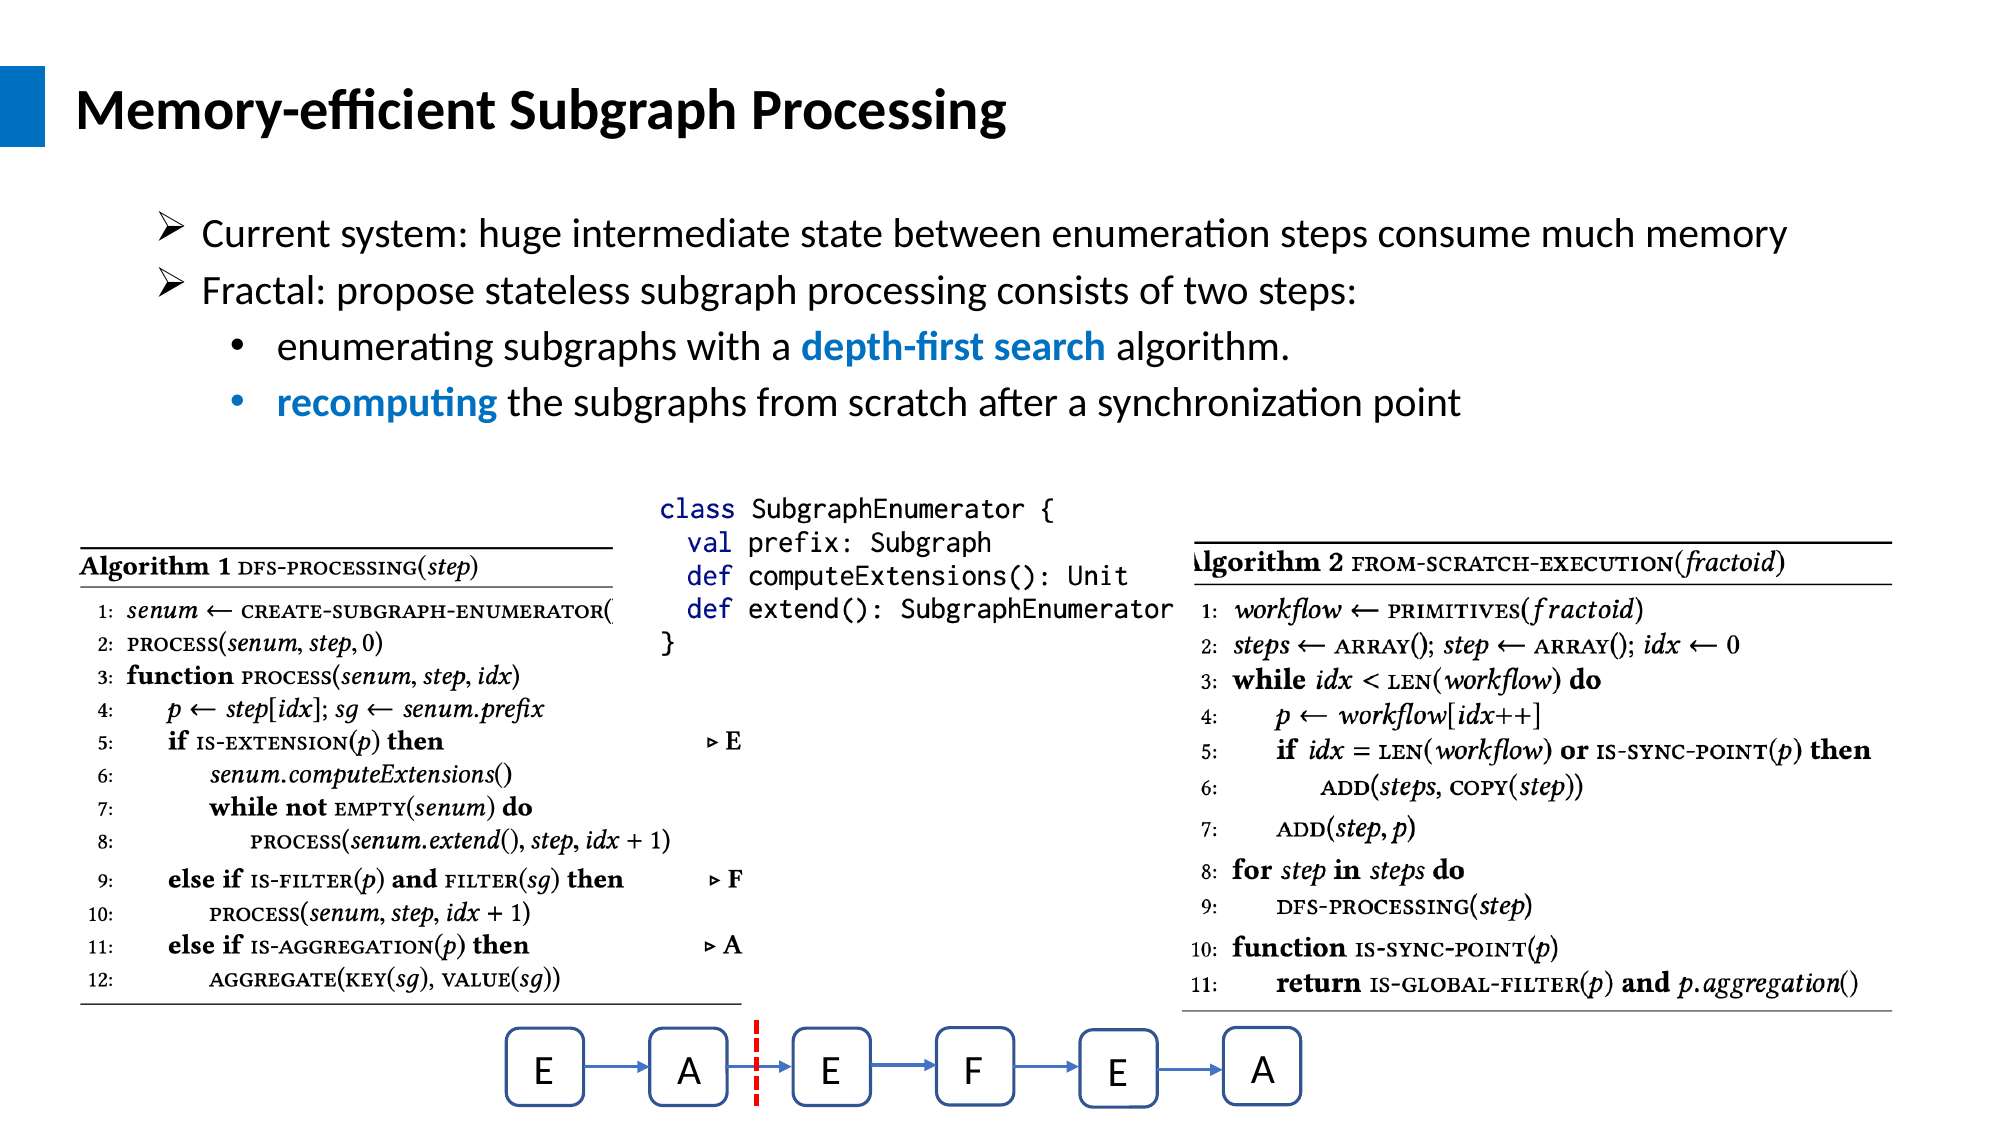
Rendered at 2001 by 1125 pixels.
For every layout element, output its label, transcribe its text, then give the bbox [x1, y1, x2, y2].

text_box Current system: huge intermediate state between enumeration steps consume much memory Fractal: propose stateless subgraph processing consists of two steps: enumerating subgraphs with a depth-first search algorithm. recomputing the subgraphs from scratch after a synchronization point [140, 192, 1818, 433]
text_box A [1236, 1034, 1285, 1100]
text_box [1222, 1028, 1302, 1106]
text_box E [518, 1035, 568, 1101]
text_box A [662, 1035, 712, 1101]
text_box [505, 1027, 585, 1107]
text_box [648, 1027, 729, 1107]
text_box F [949, 1035, 999, 1100]
picture [60, 459, 1905, 1028]
text_box [792, 1027, 872, 1107]
text_box [0, 66, 45, 147]
text_box [935, 1026, 1015, 1107]
text_box E [1092, 1037, 1142, 1102]
text_box [1078, 1028, 1159, 1109]
text_box Memory-efficient Subgraph Processing [60, 63, 1039, 149]
text_box E [805, 1035, 855, 1101]
